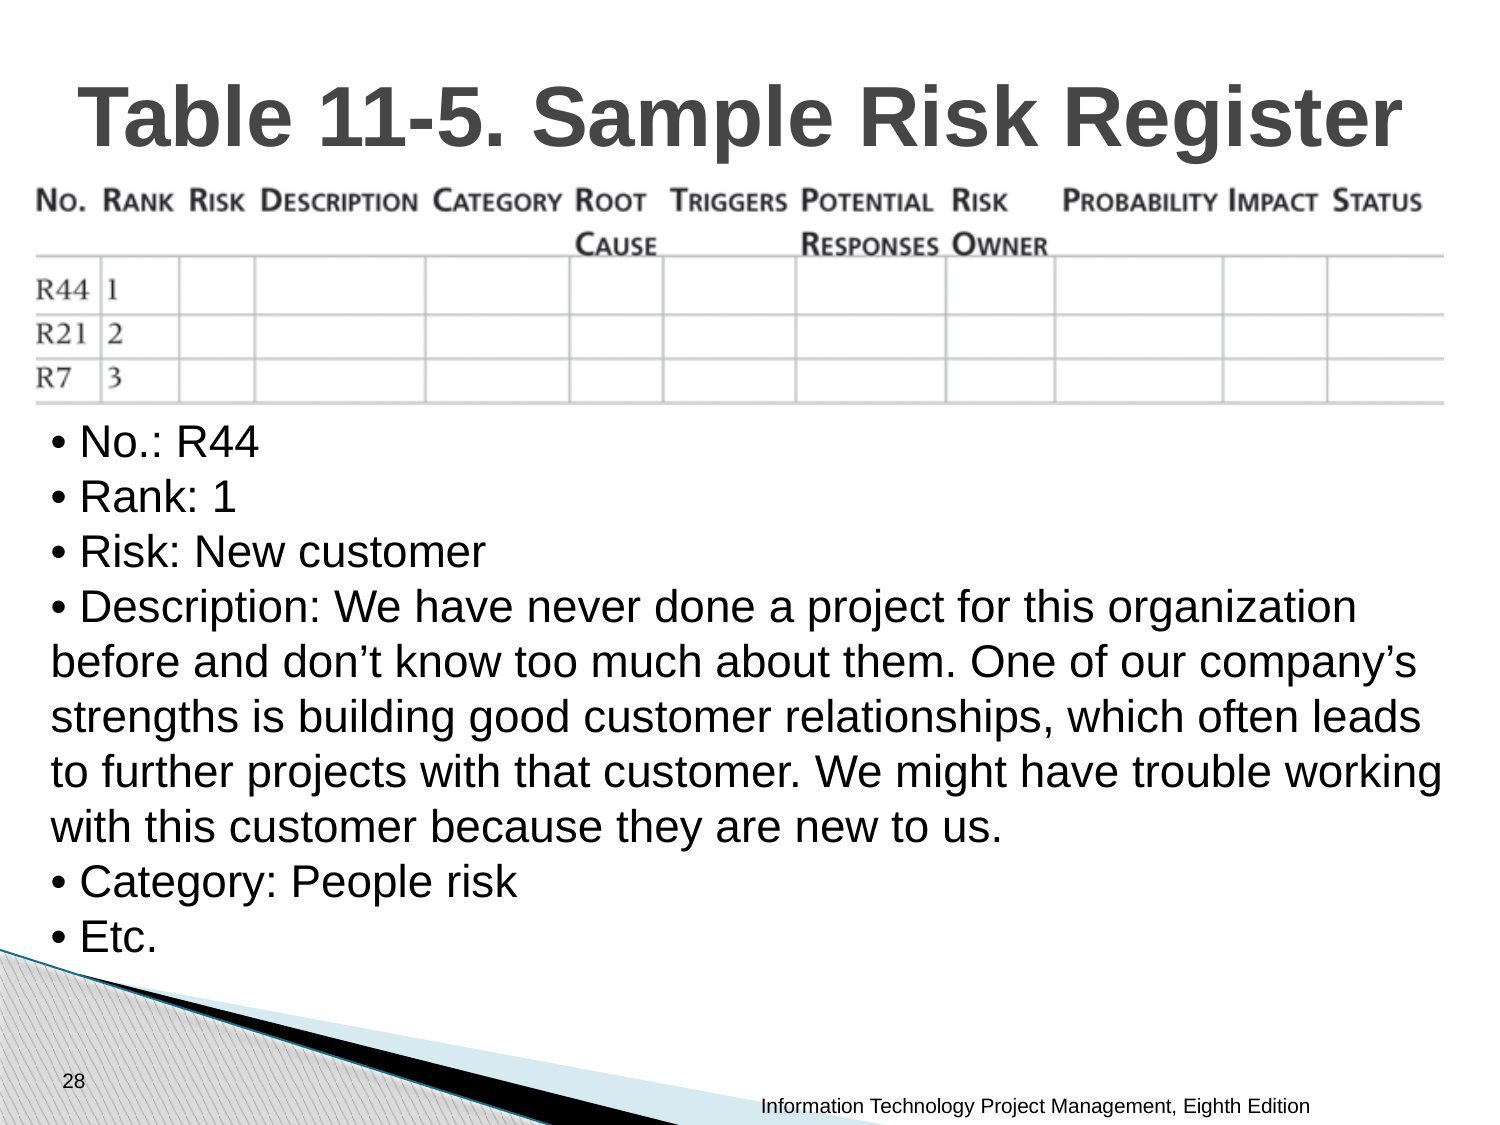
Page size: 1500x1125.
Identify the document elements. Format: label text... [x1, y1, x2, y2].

title Table 11-5. Sample Risk Register [62, 37, 1438, 177]
slide_number 28 [24, 1025, 100, 1100]
footer Information Technology Project Management, Eighth Edition [275, 1050, 1325, 1125]
text_box • No.: R44 • Rank: 1 • Risk: New customer • Description: We have never done a project for this organization before and don’t know too much about them. One of our company’s strengths is building good customer relationships, which often leads to further projects with that customer. We might have trouble working with this customer because they are new to us. • Category: People risk • Etc. [35, 404, 1473, 970]
picture [35, 177, 1445, 405]
